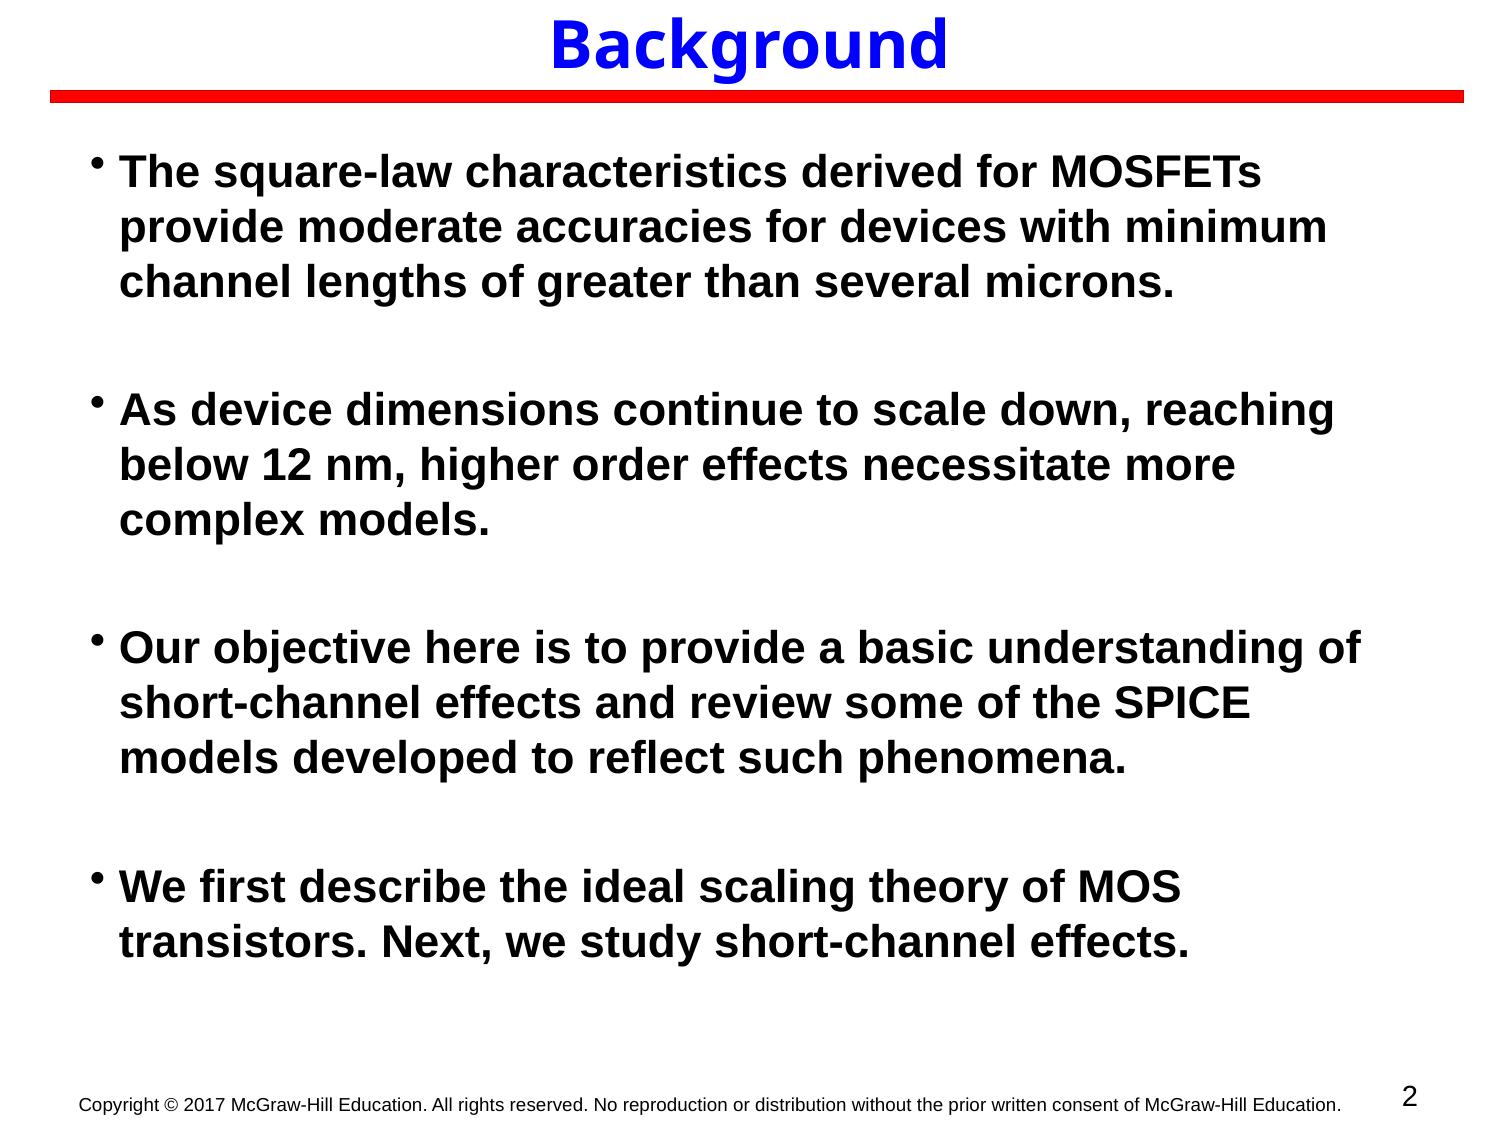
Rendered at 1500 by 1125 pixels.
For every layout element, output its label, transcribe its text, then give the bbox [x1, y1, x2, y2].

text_box The square-law characteristics derived for MOSFETs provide moderate accuracies for devices with minimum channel lengths of greater than several microns. As device dimensions continue to scale down, reaching below 12 nm, higher order effects necessitate more complex models. Our objective here is to provide a basic understanding of short-channel effects and review some of the SPICE models developed to reflect such phenomena. We first describe the ideal scaling theory of MOS transistors. Next, we study short-channel effects. [74, 134, 1425, 1044]
text_box [59, 134, 1407, 1019]
title Background [74, 0, 1426, 89]
slide_number 2 [1341, 1069, 1479, 1120]
